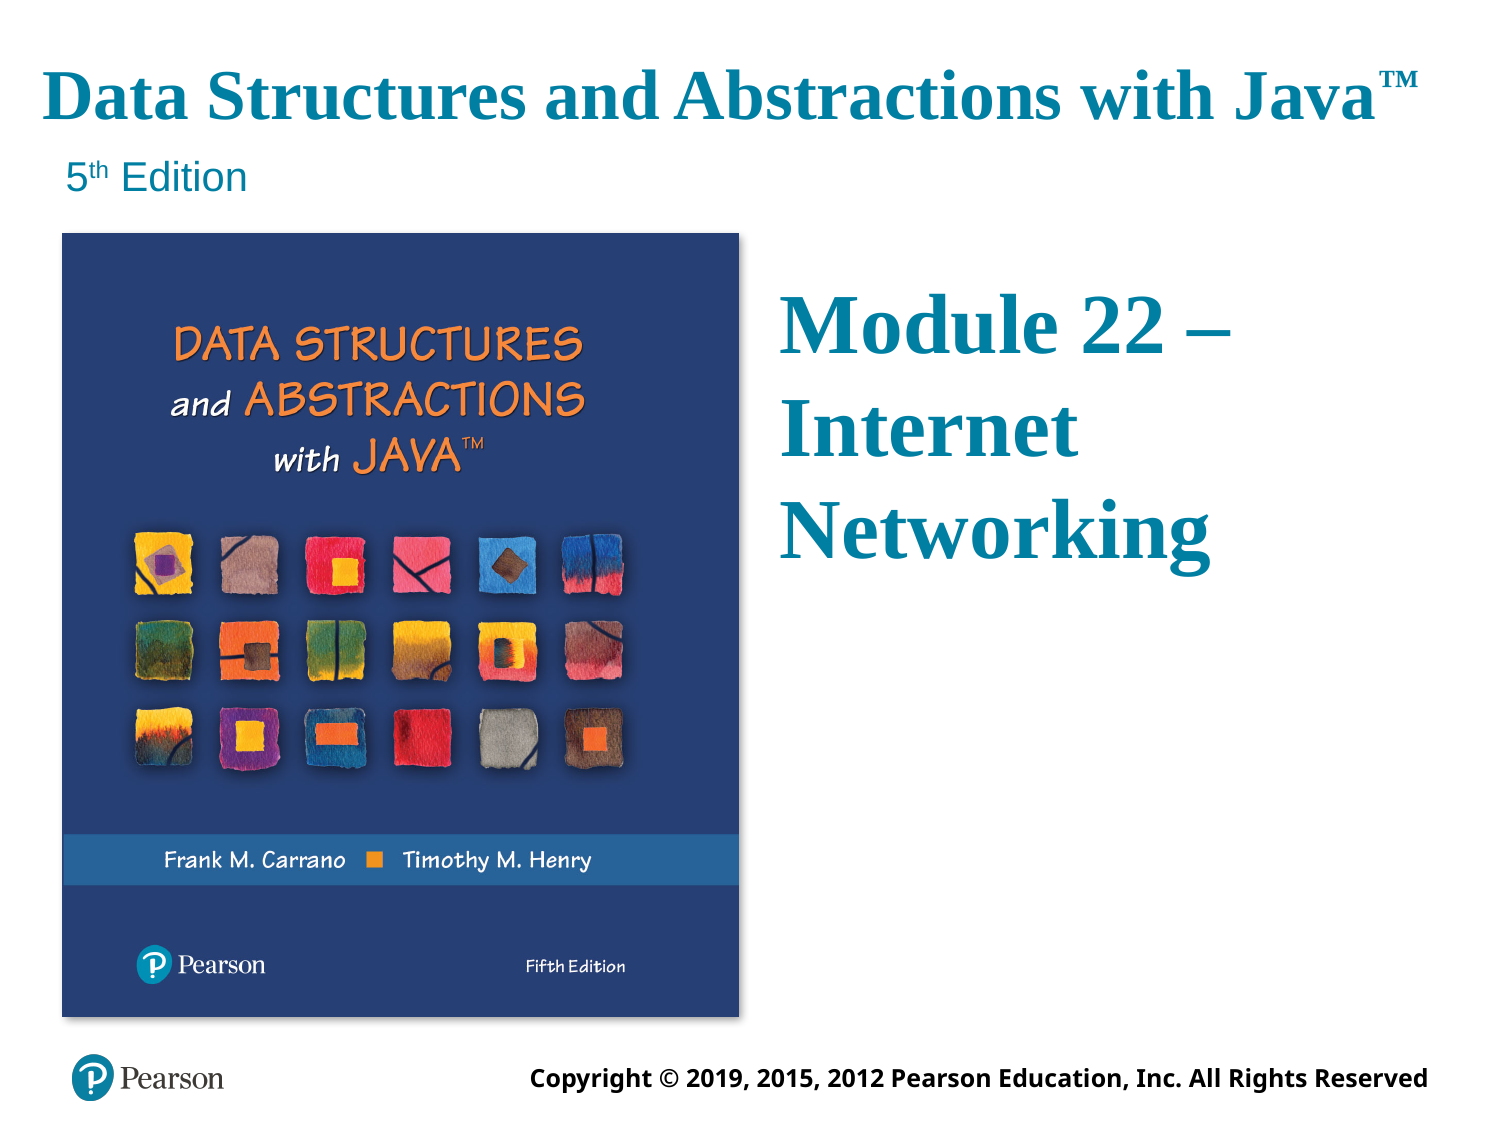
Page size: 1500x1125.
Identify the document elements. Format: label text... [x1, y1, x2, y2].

picture [72, 1054, 88, 1070]
text_box Module 22 – Internet Networking [779, 268, 1380, 443]
title Data Structures and Abstractions with Java™ [41, 0, 1440, 135]
picture [72, 1087, 83, 1101]
picture [98, 1054, 224, 1101]
picture [61, 232, 740, 1017]
list 5th Edition [65, 149, 1417, 254]
picture [80, 1063, 106, 1088]
